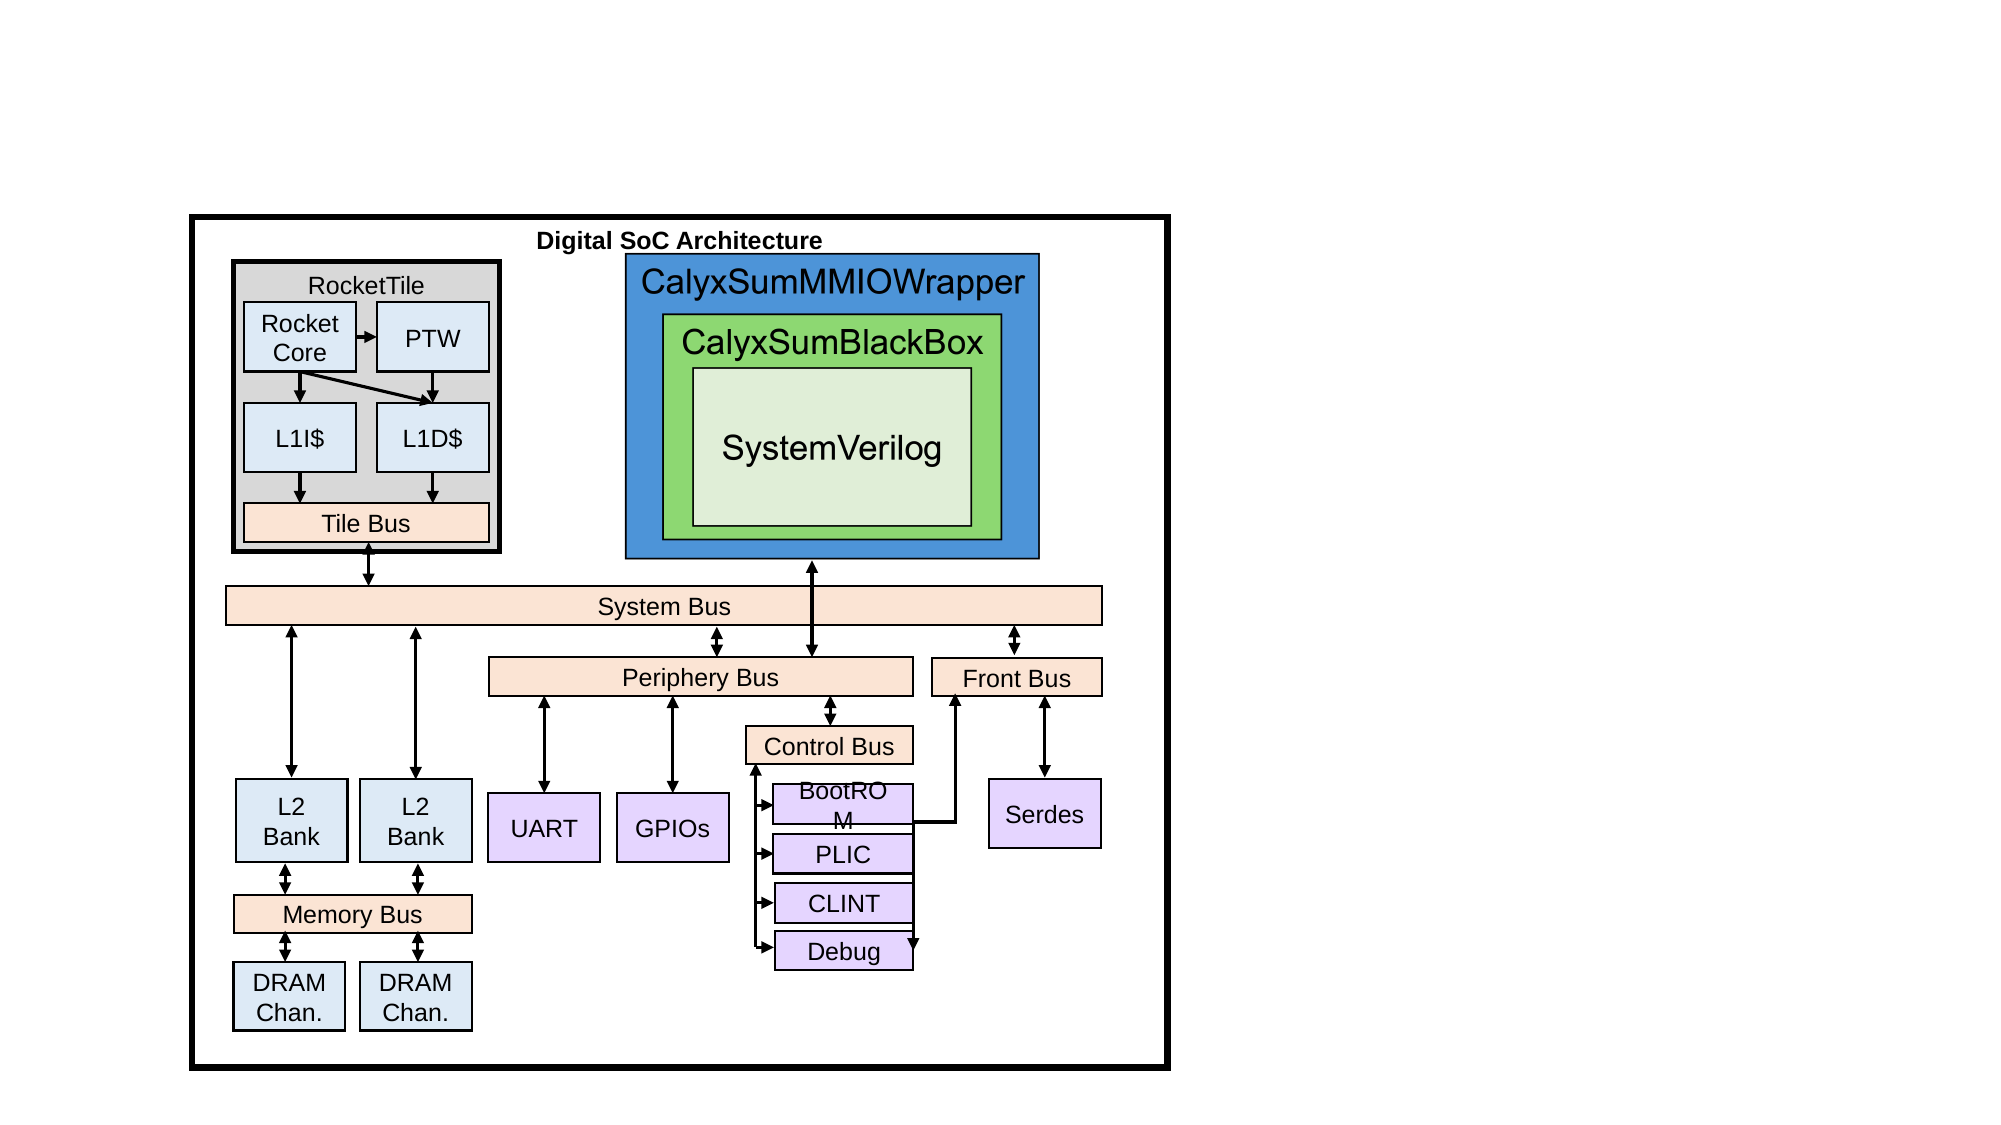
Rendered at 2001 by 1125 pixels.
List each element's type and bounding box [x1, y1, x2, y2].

text_box [191, 216, 1169, 1069]
